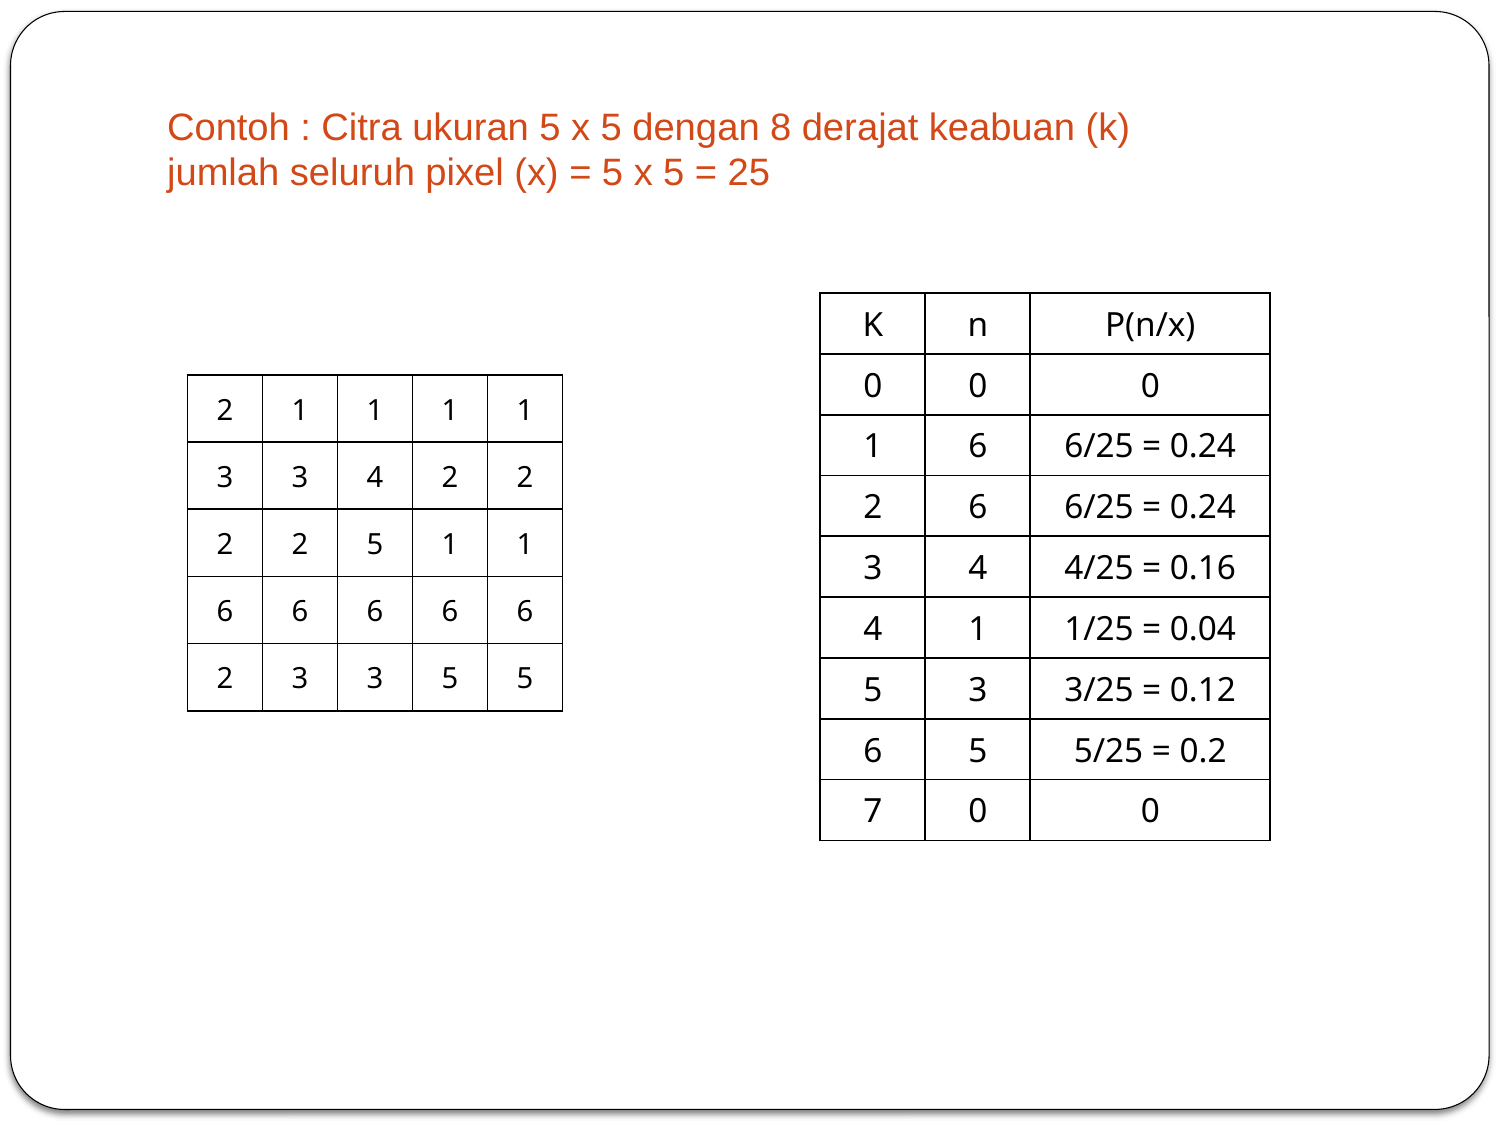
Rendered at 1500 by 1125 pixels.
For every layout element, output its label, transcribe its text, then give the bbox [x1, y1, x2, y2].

table_cell 2 [821, 476, 924, 535]
table_cell 6 [188, 577, 262, 643]
table_header 2 [188, 376, 262, 441]
table_cell 4/25 = 0.16 [1031, 537, 1269, 596]
table_cell 6 [821, 720, 924, 779]
table_cell 5 [488, 644, 562, 710]
table_cell 6 [488, 577, 562, 643]
table_cell 1 [926, 598, 1029, 657]
table_cell 6 [926, 476, 1029, 535]
table_cell 1 [488, 510, 562, 576]
table_cell 6 [263, 577, 337, 643]
table_header 1 [263, 376, 337, 441]
table_cell 6 [413, 577, 487, 643]
table_header P(n/x) [1031, 294, 1269, 353]
table_cell 4 [926, 537, 1029, 596]
table_cell 7 [821, 780, 924, 840]
table_cell 3 [338, 644, 412, 710]
table_header 1 [488, 376, 562, 441]
table_cell 1/25 = 0.04 [1031, 598, 1269, 657]
table_header 1 [413, 376, 487, 441]
table_cell 4 [338, 443, 412, 508]
table_header n [926, 294, 1029, 353]
table_cell 6 [926, 416, 1029, 475]
table_cell 5/25 = 0.2 [1031, 720, 1269, 779]
table_cell 6 [338, 577, 412, 643]
table_cell 3 [821, 537, 924, 596]
table_header 1 [338, 376, 412, 441]
table_cell 3 [263, 443, 337, 508]
table_cell 0 [1031, 780, 1269, 840]
table_cell 3/25 = 0.12 [1031, 659, 1269, 718]
table_cell 0 [821, 355, 924, 414]
table_cell 6/25 = 0.24 [1031, 416, 1269, 475]
table_cell 0 [926, 355, 1029, 414]
table_cell 3 [188, 443, 262, 508]
table_cell 1 [413, 510, 487, 576]
table_cell 5 [926, 720, 1029, 779]
table_cell 2 [188, 510, 262, 576]
table_cell 5 [338, 510, 412, 576]
table_cell 0 [926, 780, 1029, 840]
table_cell 0 [1031, 355, 1269, 414]
table_cell 5 [821, 659, 924, 718]
table_cell 2 [488, 443, 562, 508]
table_cell 3 [926, 659, 1029, 718]
table_cell 6/25 = 0.24 [1031, 476, 1269, 535]
table_cell 2 [188, 644, 262, 710]
table_header K [821, 294, 924, 353]
table_cell 5 [413, 644, 487, 710]
table_cell 1 [821, 416, 924, 475]
table_cell 2 [263, 510, 337, 576]
table_cell 4 [821, 598, 924, 657]
table_cell 2 [413, 443, 487, 508]
table_cell 3 [263, 644, 337, 710]
title Contoh : Citra ukuran 5 x 5 dengan 8 derajat keabuan (k) jumlah seluruh pixel (x) = 5 x 5 = 25 [152, 93, 1432, 292]
